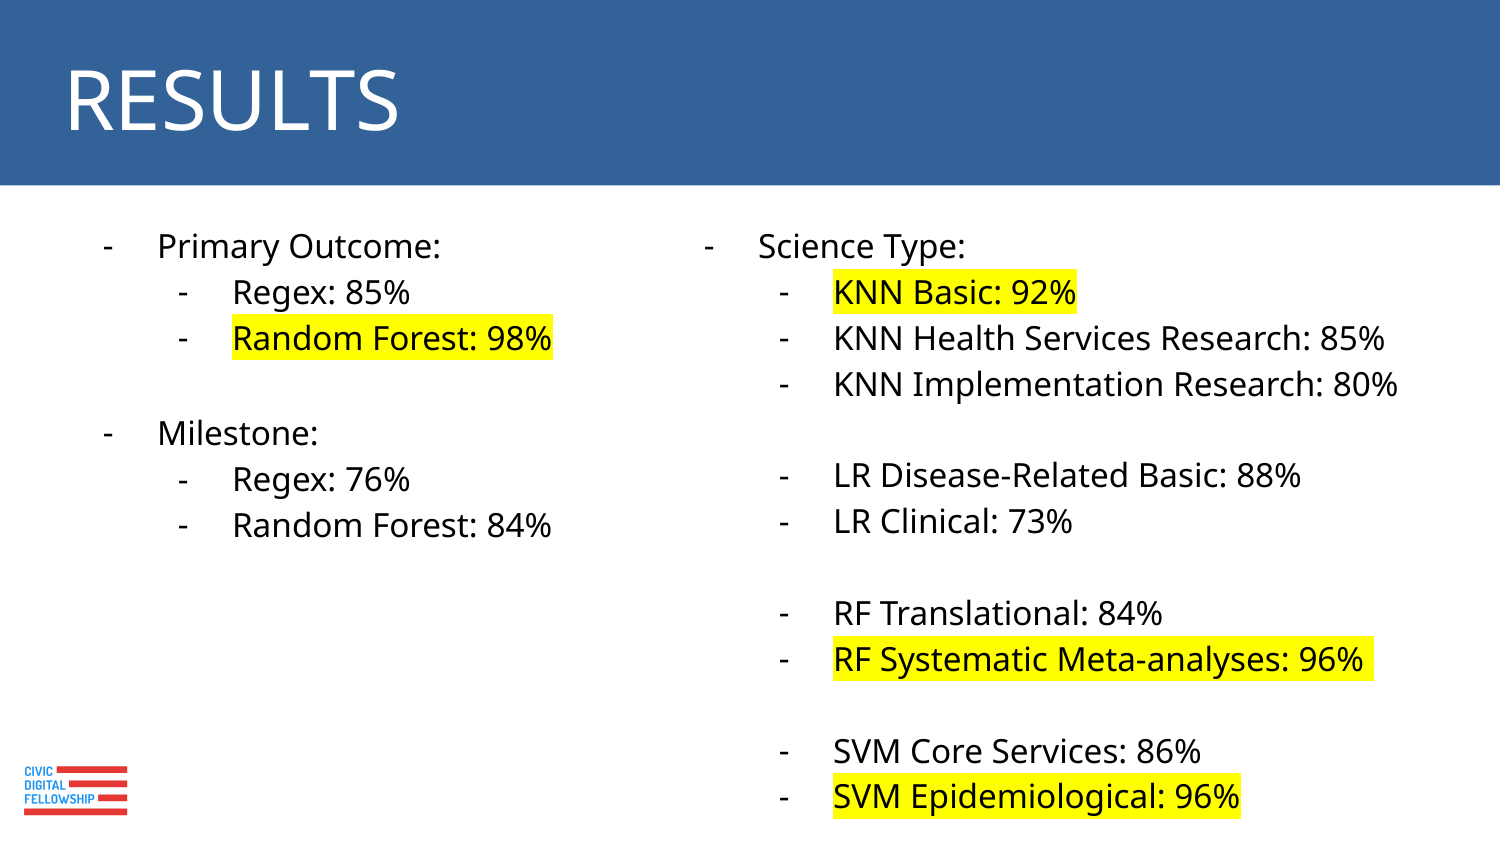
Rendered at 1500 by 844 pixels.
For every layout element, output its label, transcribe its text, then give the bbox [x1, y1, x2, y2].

text_box Primary Outcome: Regex: 85% Random Forest: 98% Milestone: Regex: 76% Random Forest: 84% [67, 204, 645, 798]
text_box [0, 0, 1500, 186]
picture [20, 761, 132, 820]
text_box RESULTS [48, 9, 1148, 186]
text_box Science Type: KNN Basic: 92% KNN Health Services Research: 85% KNN Implementation Research: 80% LR Disease-Related Basic: 88% LR Clinical: 73% RF Translational: 84% RF Systematic Meta-analyses: 96% SVM Core Services: 86% SVM Epidemiological: 96% [668, 204, 1453, 820]
